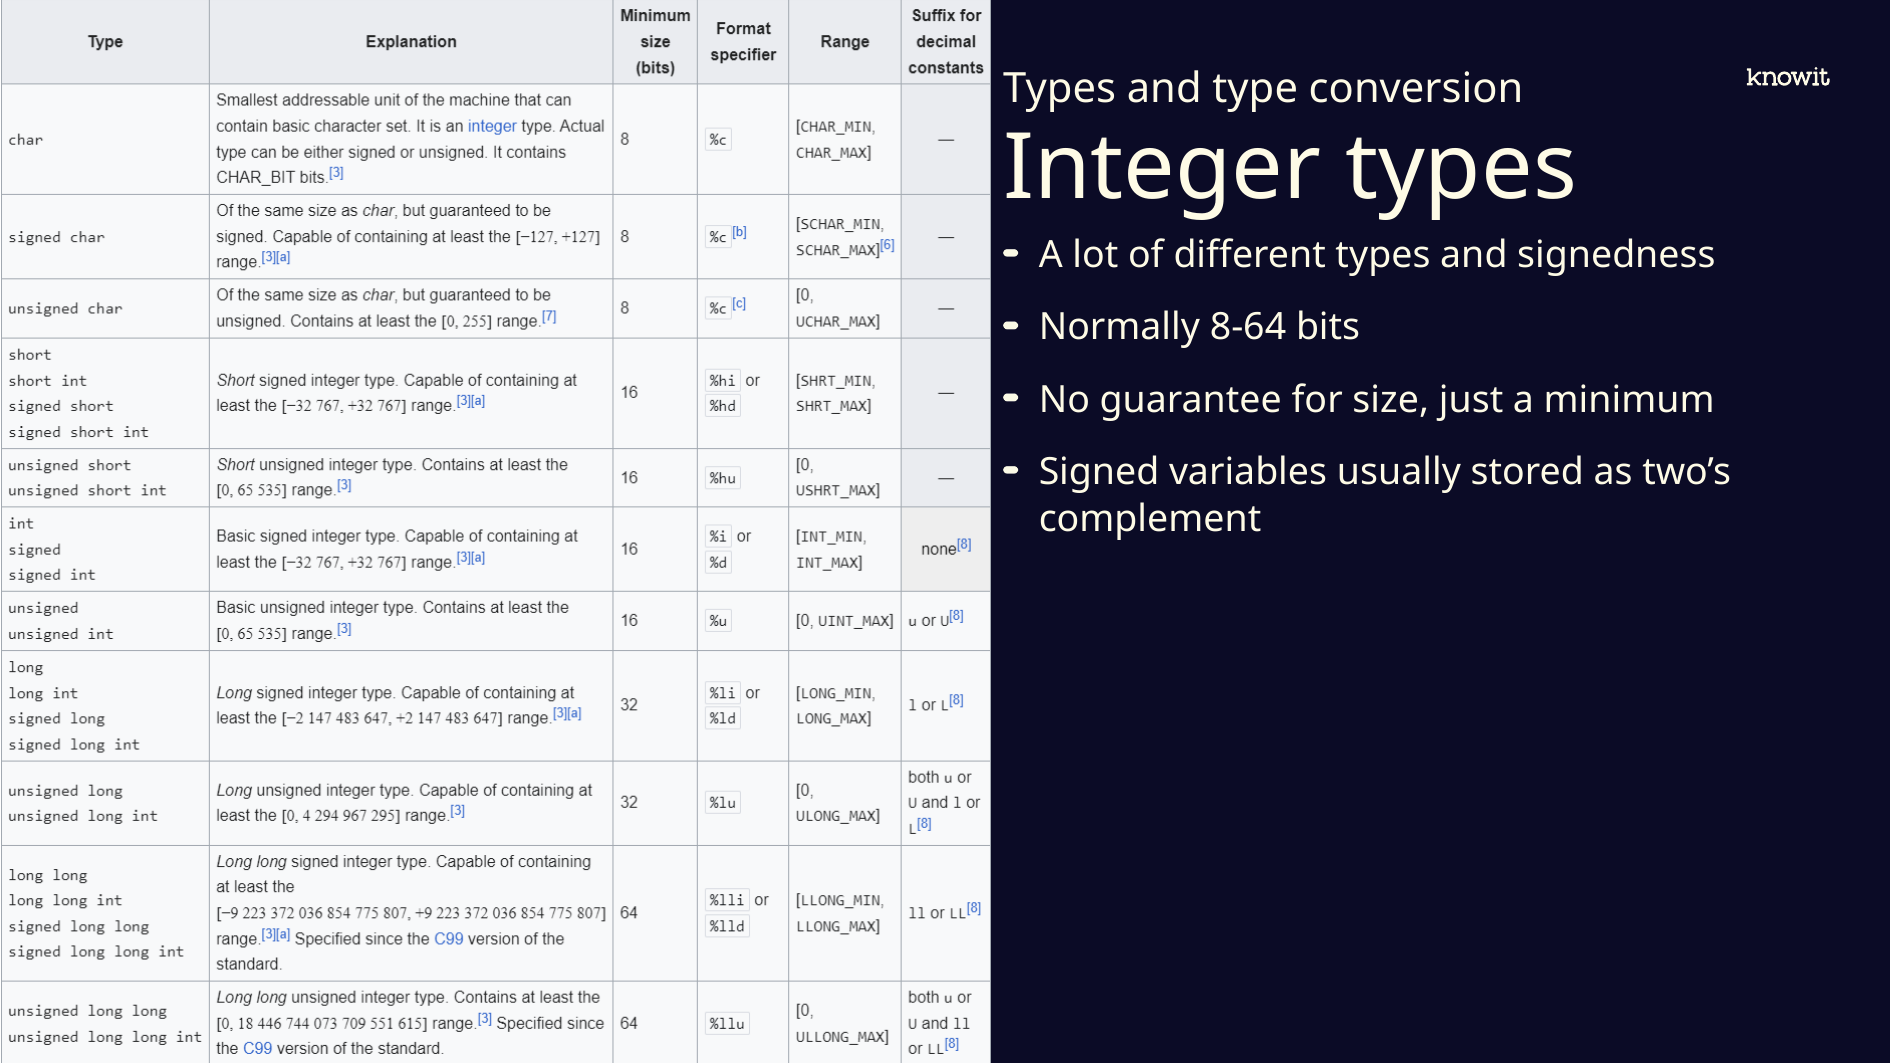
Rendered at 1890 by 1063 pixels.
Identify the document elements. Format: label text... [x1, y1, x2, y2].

picture [1003, 239, 1020, 266]
picture [1003, 383, 1020, 411]
picture [0, 0, 991, 1063]
picture [1003, 311, 1020, 339]
list Types and type conversion [1003, 58, 1571, 107]
picture [1003, 456, 1020, 483]
title Integer types [1003, 107, 1872, 219]
list A lot of different types and signedness Normally 8-64 bits No guarantee for size, just a minimum Signed variables usually stored as two’s complement [1003, 227, 1872, 1005]
